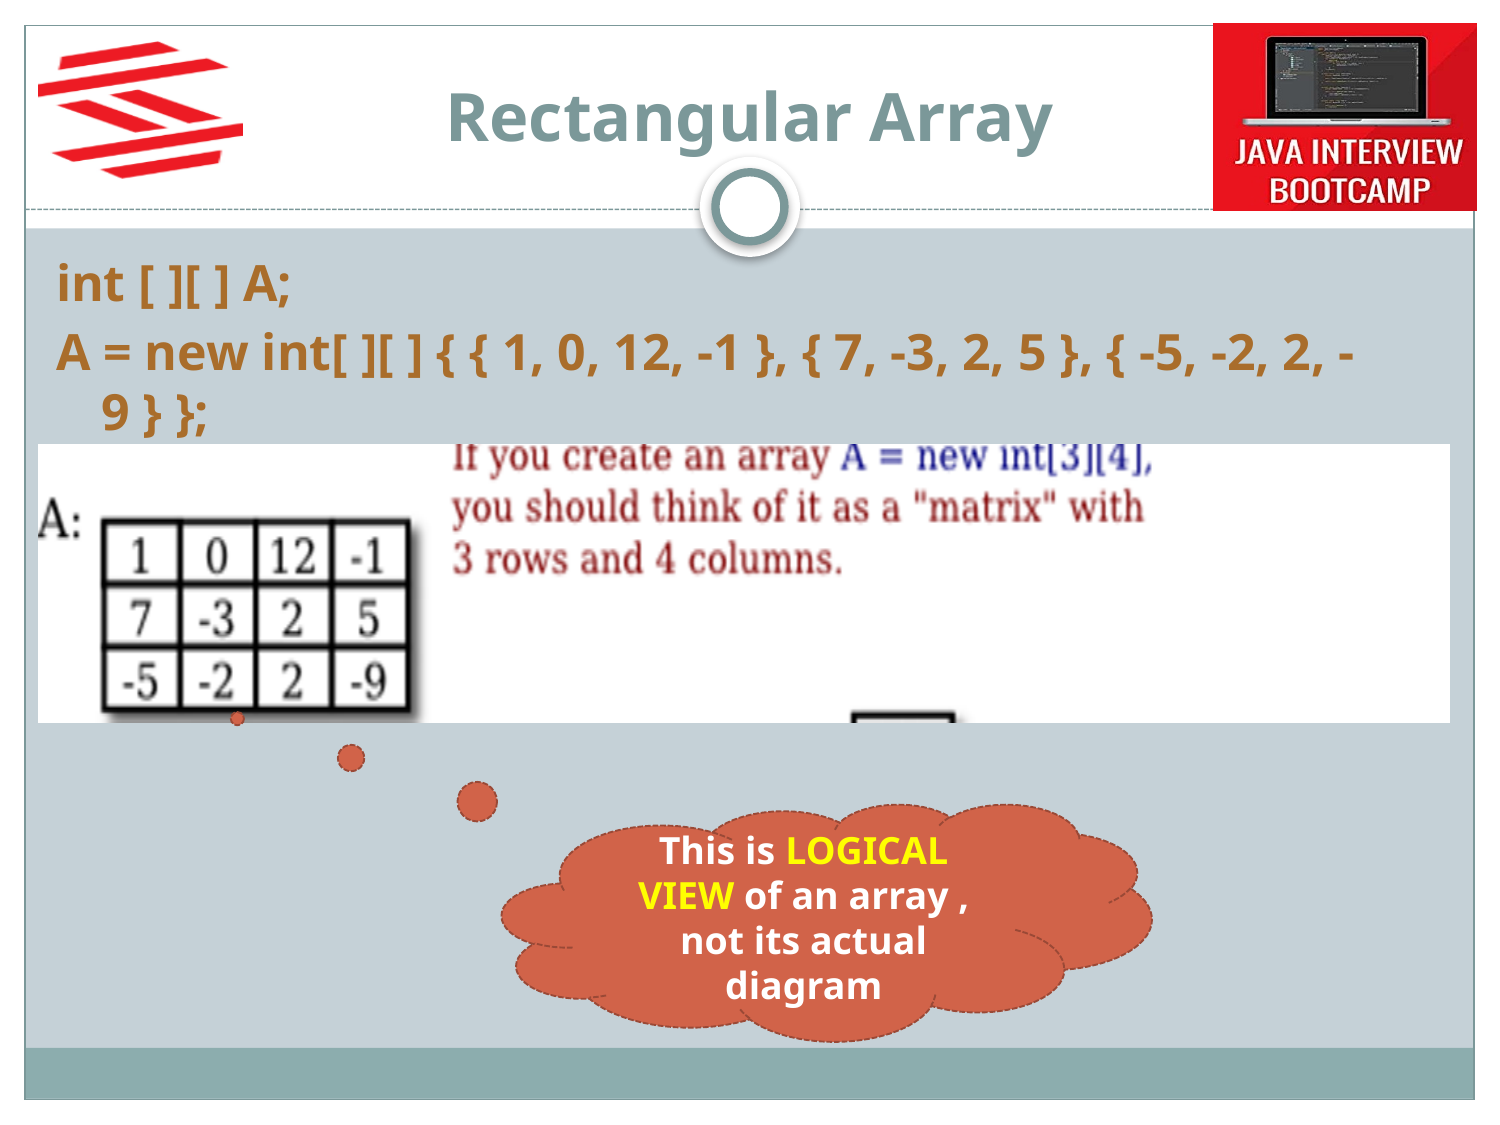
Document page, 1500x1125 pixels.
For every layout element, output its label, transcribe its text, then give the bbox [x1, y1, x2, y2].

picture [37, 444, 1451, 723]
text_box This is LOGICAL VIEW of an array , not its actual diagram [456, 780, 498, 823]
picture [37, 40, 243, 185]
list int [ ][ ] A; A = new int[ ][ ] { { 1, 0, 12, -1 }, { 7, -3, 2, 5 }, { -5, -2, 2, -9 } }; [41, 243, 1471, 1125]
text_box This is LOGICAL VIEW of an array , not its actual diagram [500, 803, 1153, 1043]
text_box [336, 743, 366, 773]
title Rectangular Array [237, 37, 1206, 162]
picture [1213, 23, 1477, 212]
